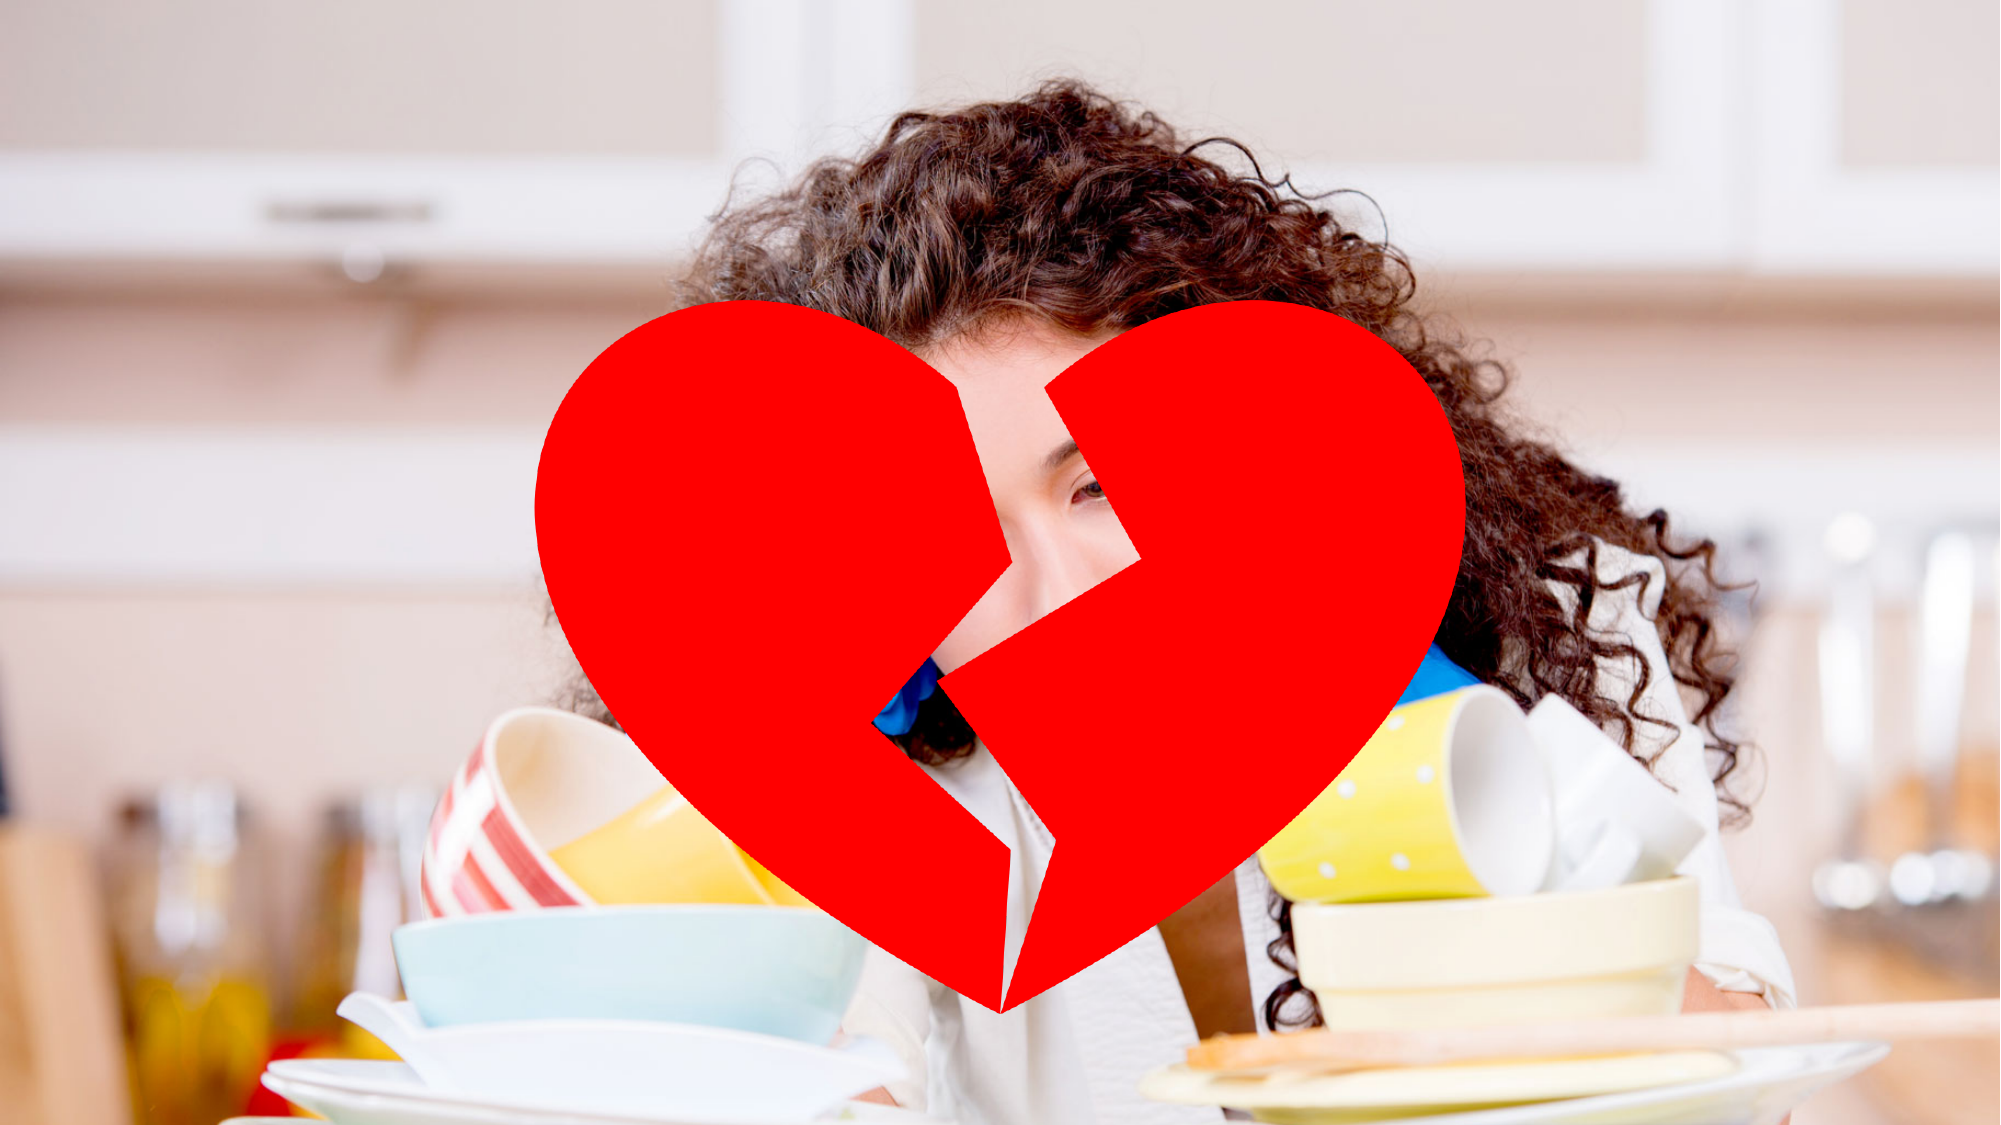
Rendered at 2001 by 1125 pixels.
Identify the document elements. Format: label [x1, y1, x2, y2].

picture [0, 0, 2000, 1125]
list [534, 299, 1466, 1014]
